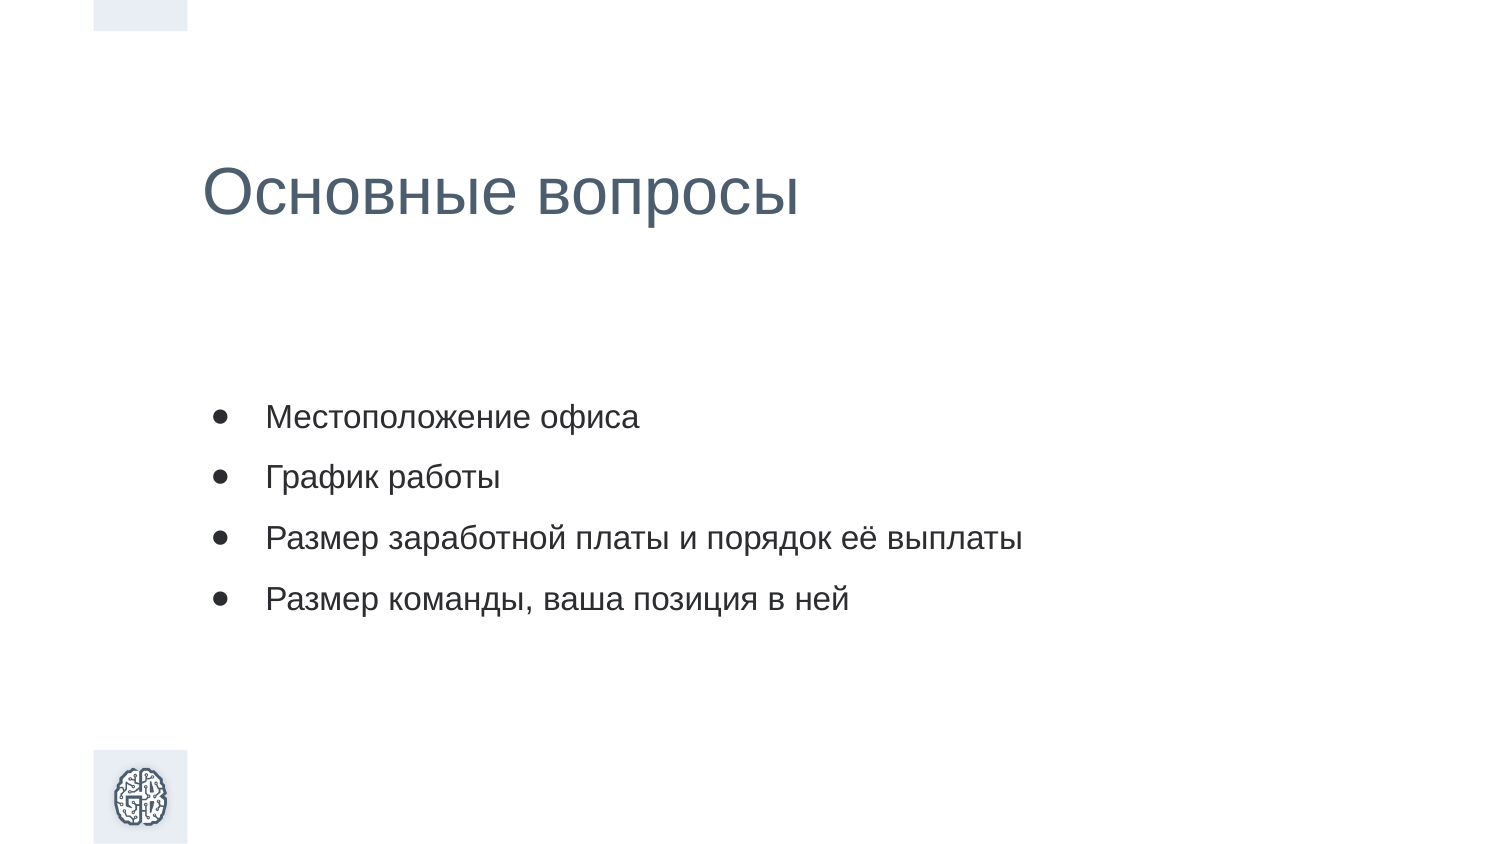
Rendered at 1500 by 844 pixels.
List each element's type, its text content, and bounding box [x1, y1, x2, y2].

text_box Основные вопросы [187, 93, 1312, 282]
list Местоположение офиса График работы Размер заработной платы и порядок её выплаты Размер команды, ваша позиция в ней [186, 281, 1312, 731]
picture [106, 760, 175, 834]
